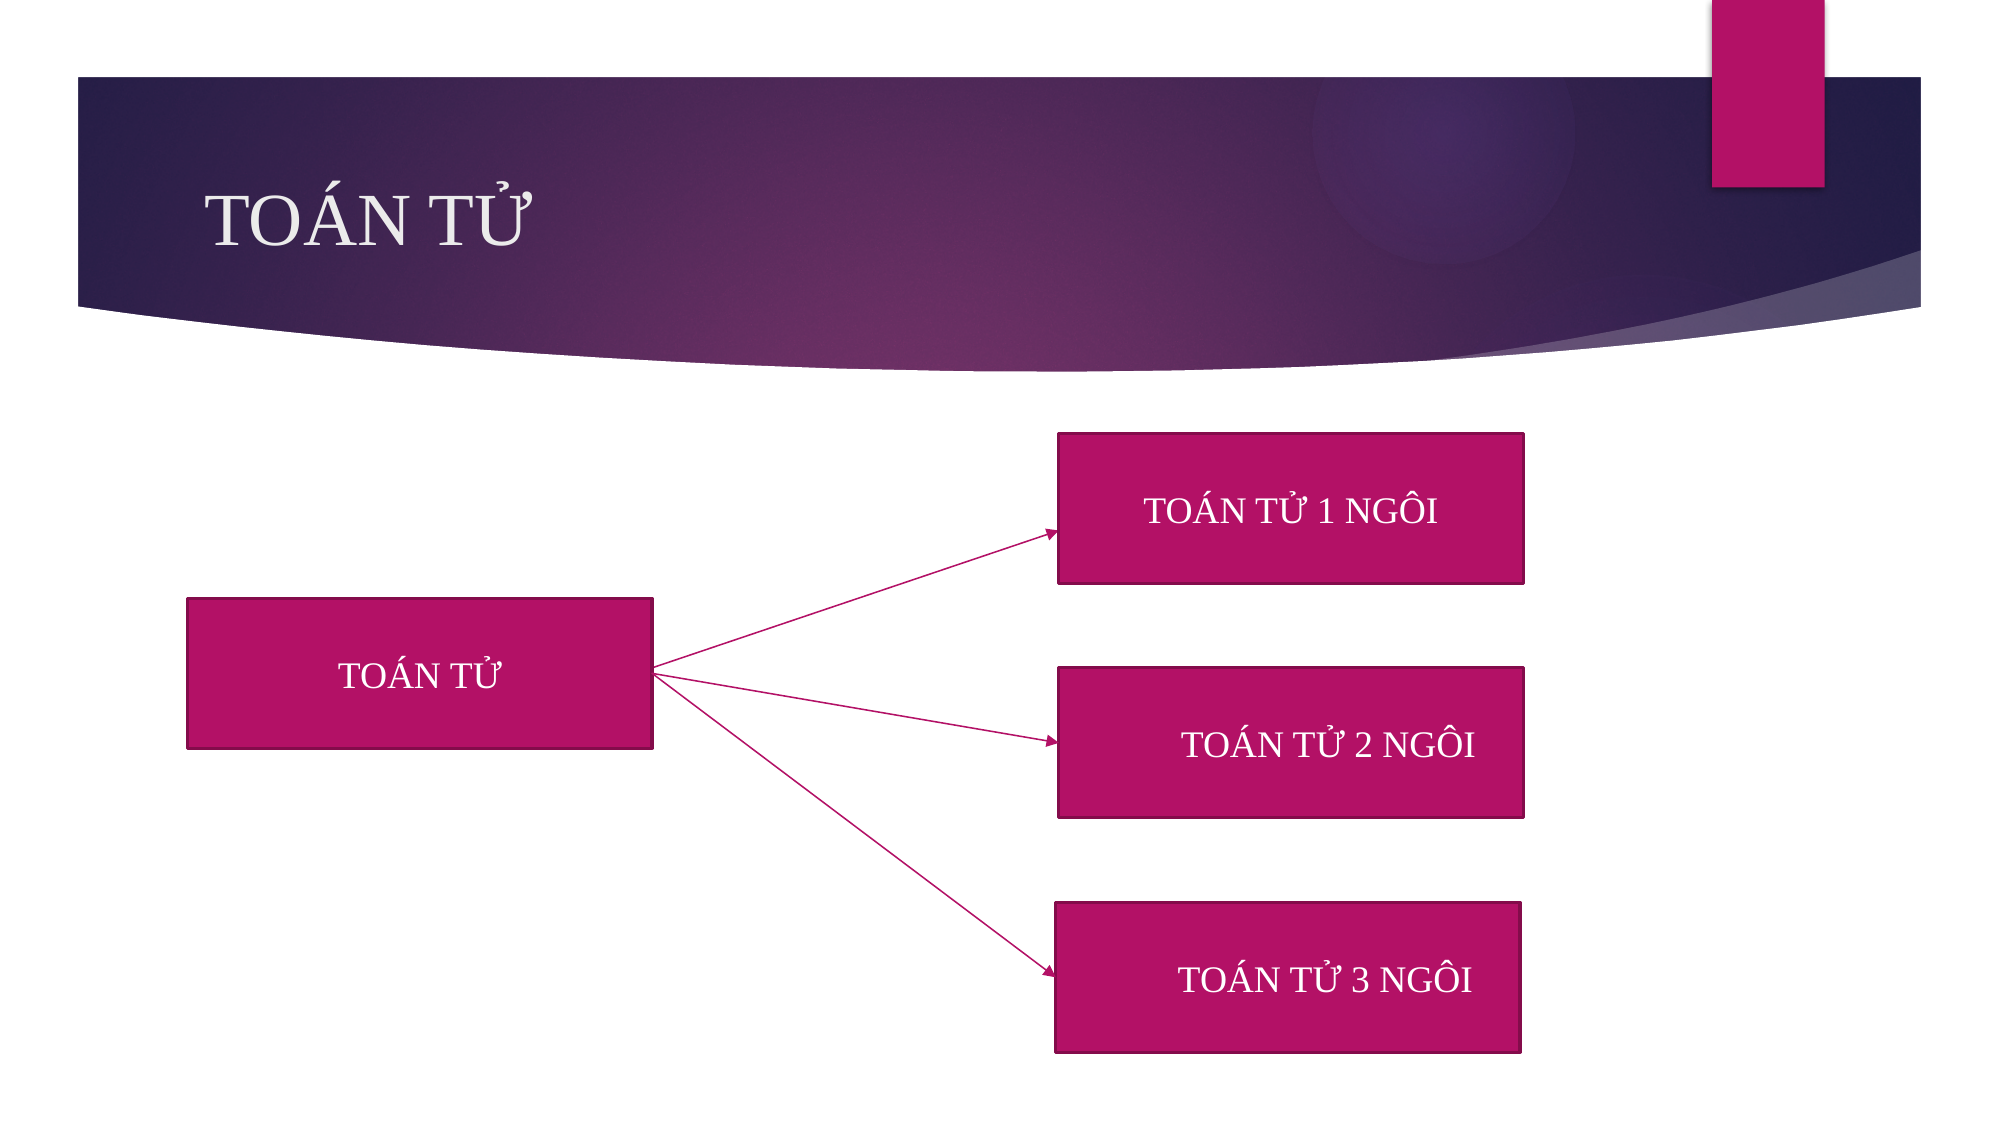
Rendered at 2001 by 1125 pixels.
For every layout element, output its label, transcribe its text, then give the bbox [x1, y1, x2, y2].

title TOÁN TỬ [189, 157, 1627, 273]
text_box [651, 673, 1056, 978]
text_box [651, 530, 1060, 669]
text_box TOÁN TỬ 3 NGÔI [1054, 901, 1522, 1054]
text_box TOÁN TỬ 1 NGÔI [1057, 432, 1525, 585]
text_box TOÁN TỬ [186, 597, 647, 750]
text_box TOÁN TỬ 2 NGÔI [1061, 666, 1525, 819]
